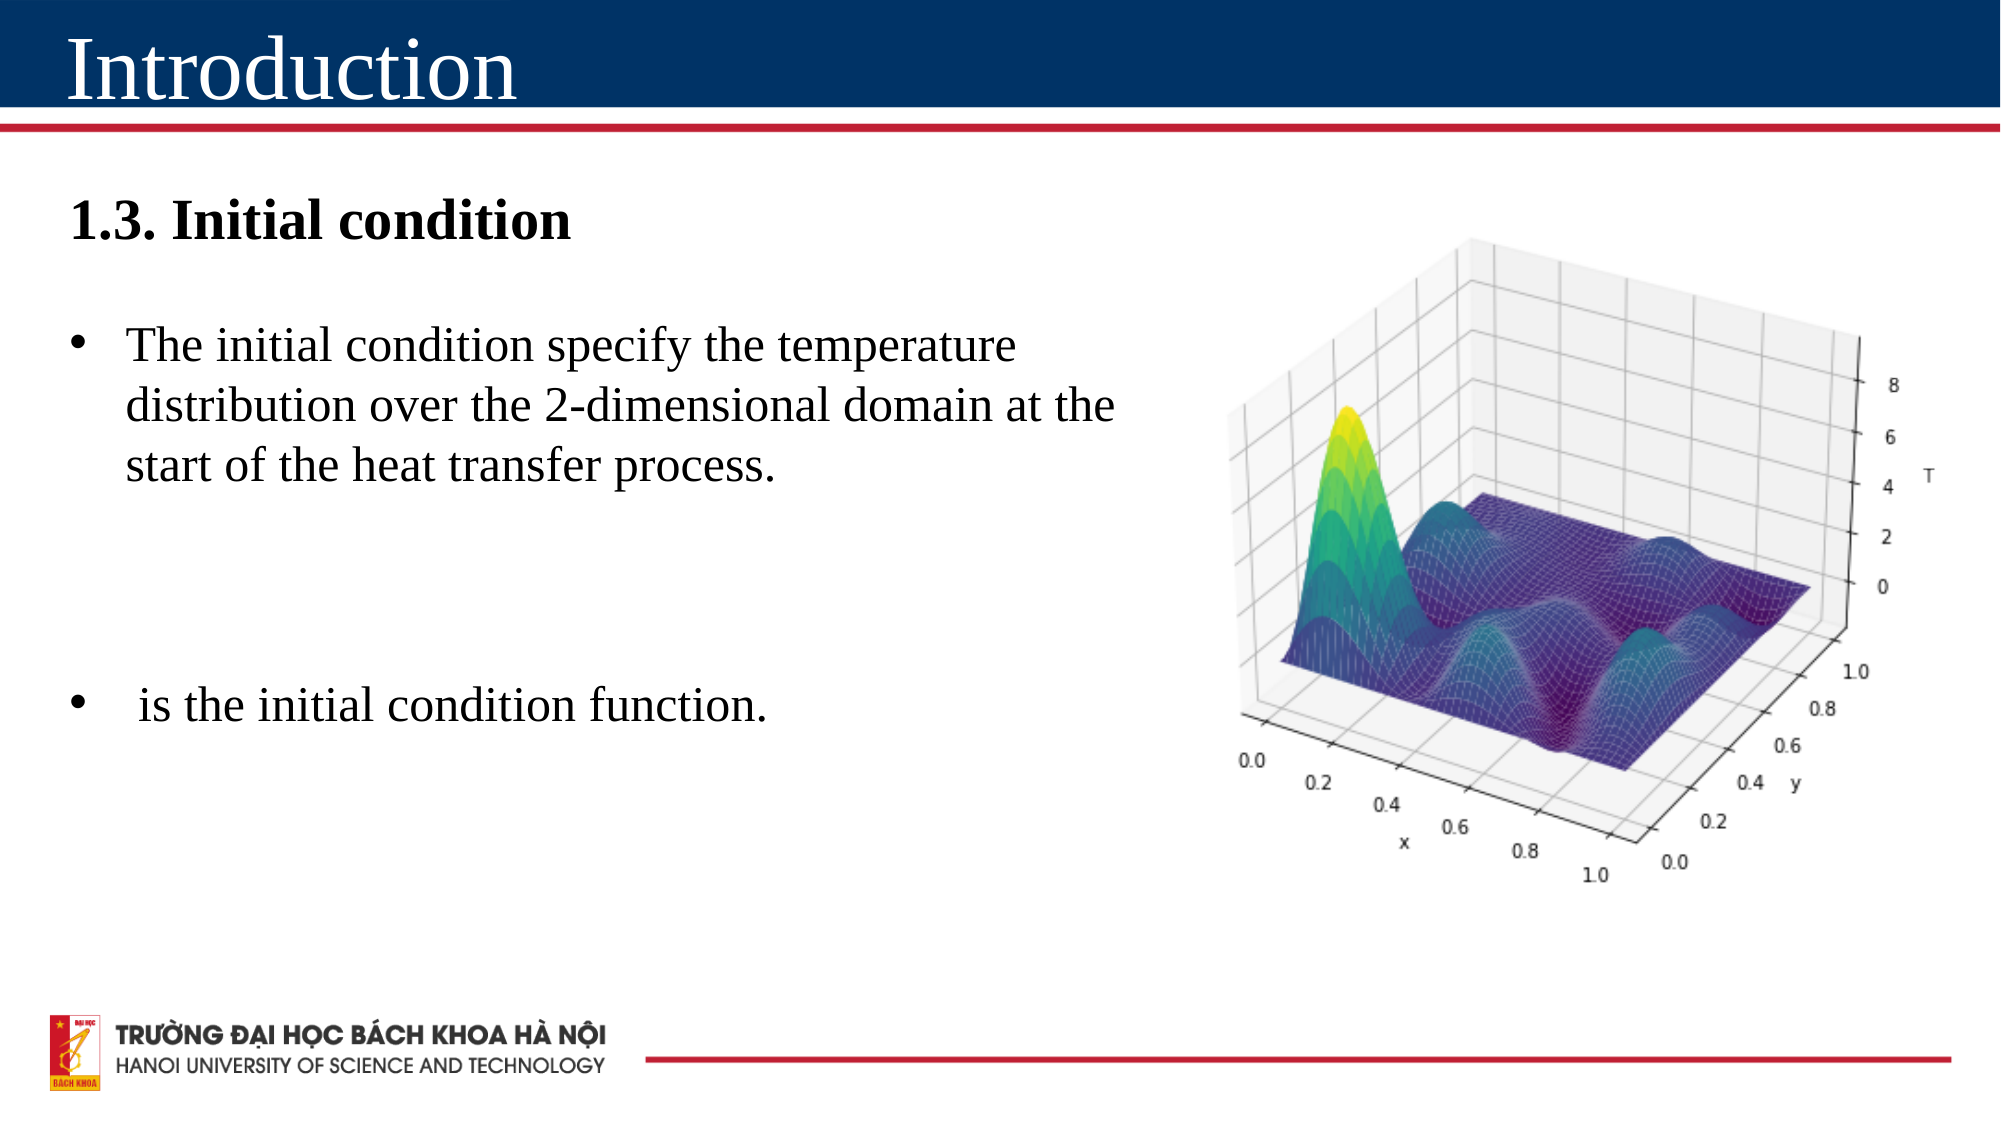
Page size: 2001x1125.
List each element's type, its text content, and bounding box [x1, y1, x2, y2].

text_box Introduction [50, 12, 1948, 87]
picture [0, 0, 2001, 1125]
